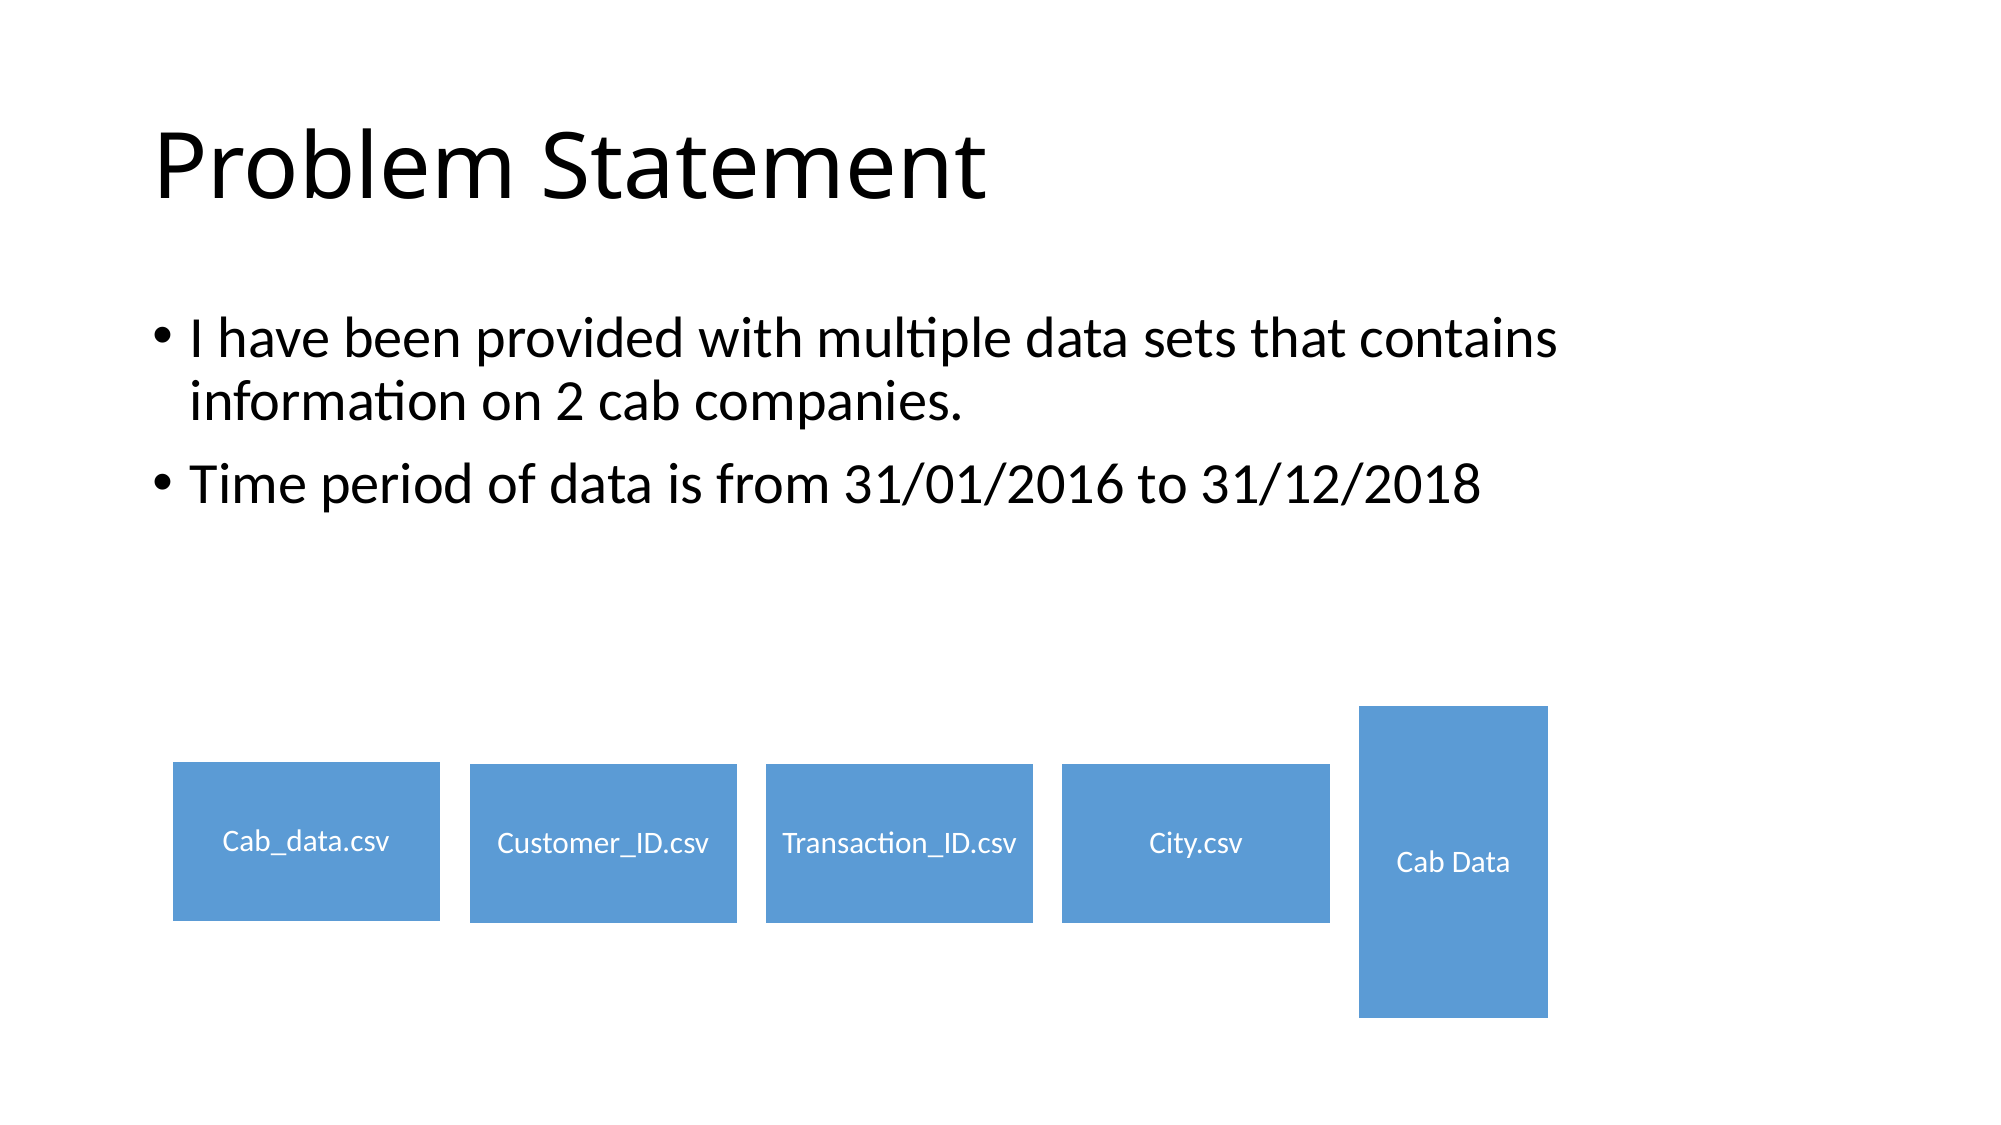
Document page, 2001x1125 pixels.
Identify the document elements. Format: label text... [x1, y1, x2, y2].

title Problem Statement [137, 59, 1863, 278]
list I have been provided with multiple data sets that contains information on 2 cab companies. Time period of data is from 31/01/2016 to 31/12/2018 [137, 299, 1863, 1014]
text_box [171, 594, 1550, 1094]
